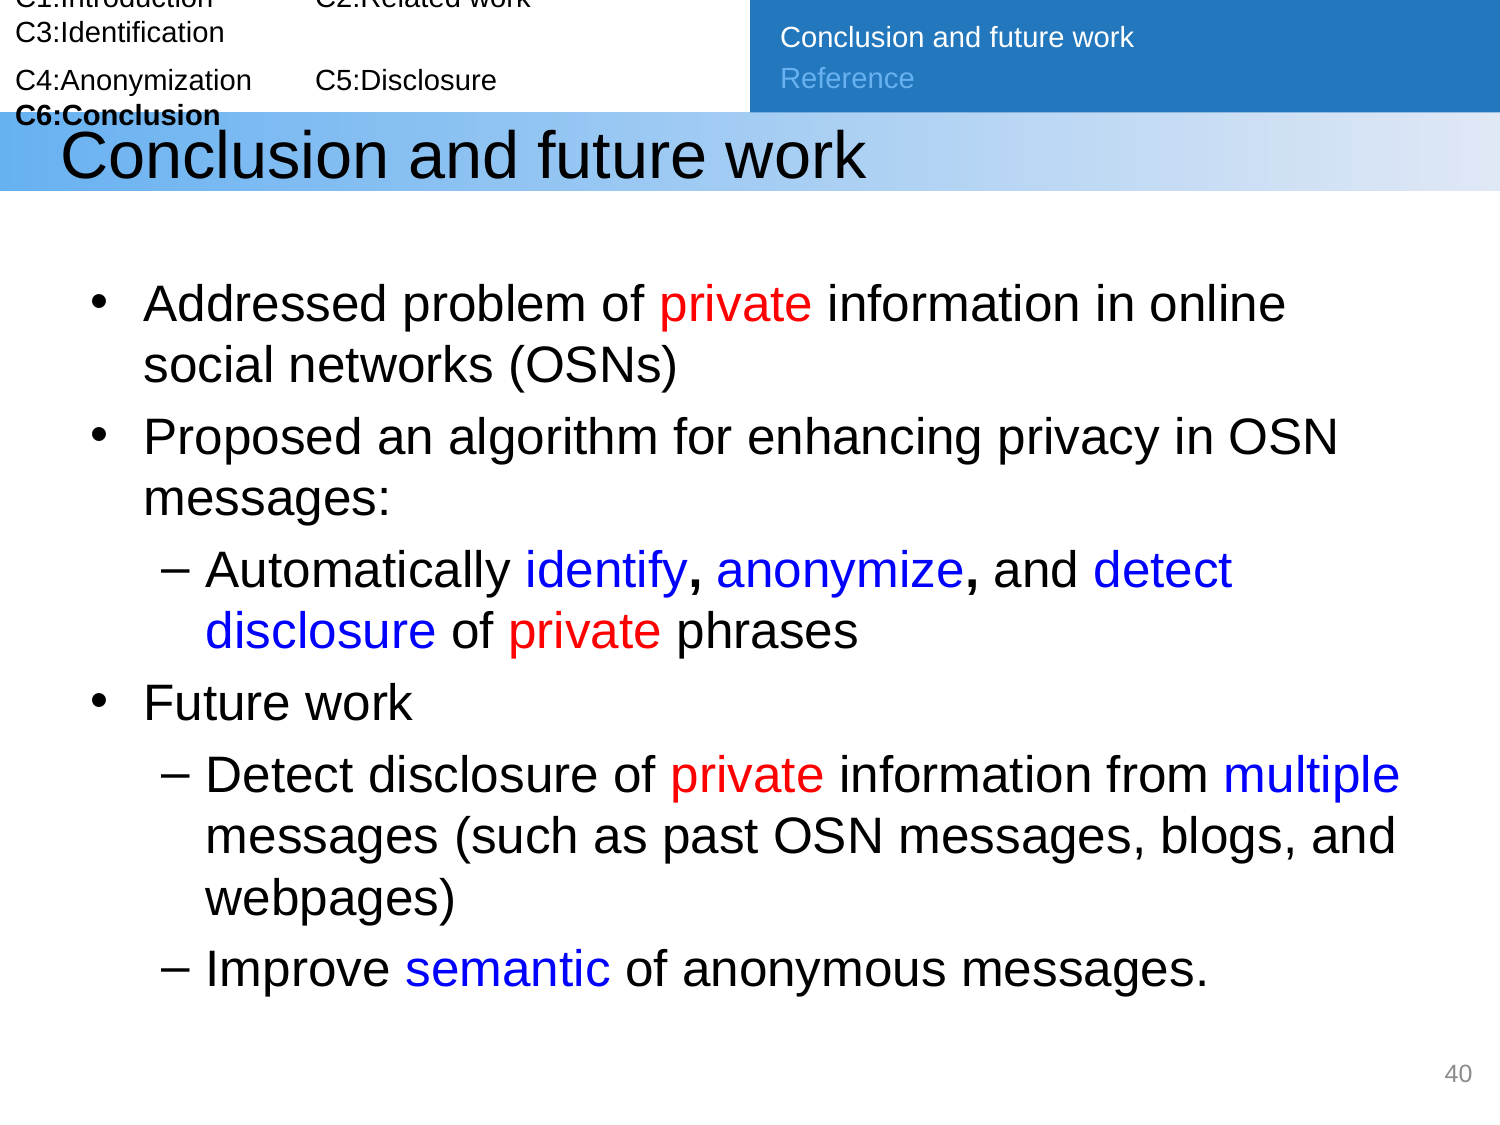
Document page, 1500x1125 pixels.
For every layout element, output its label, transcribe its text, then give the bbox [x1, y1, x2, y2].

list C1:Introduction C2:Related work C3:Identification C4:Anonymization C5:Disclosure C6:Conclusion [0, 0, 750, 110]
list Conclusion and future work Reference [750, 0, 1500, 113]
title Conclusion and future work [0, 112, 1500, 191]
slide_number 40 [1137, 1042, 1488, 1103]
list Addressed problem of private information in online social networks (OSNs) Proposed an algorithm for enhancing privacy in OSN messages: Automatically identify, anonymize, and detect disclosure of private phrases Future work Detect disclosure of private information from multiple messages (such as past OSN messages, blogs, and webpages) Improve semantic of anonymous messages. [75, 262, 1425, 1005]
